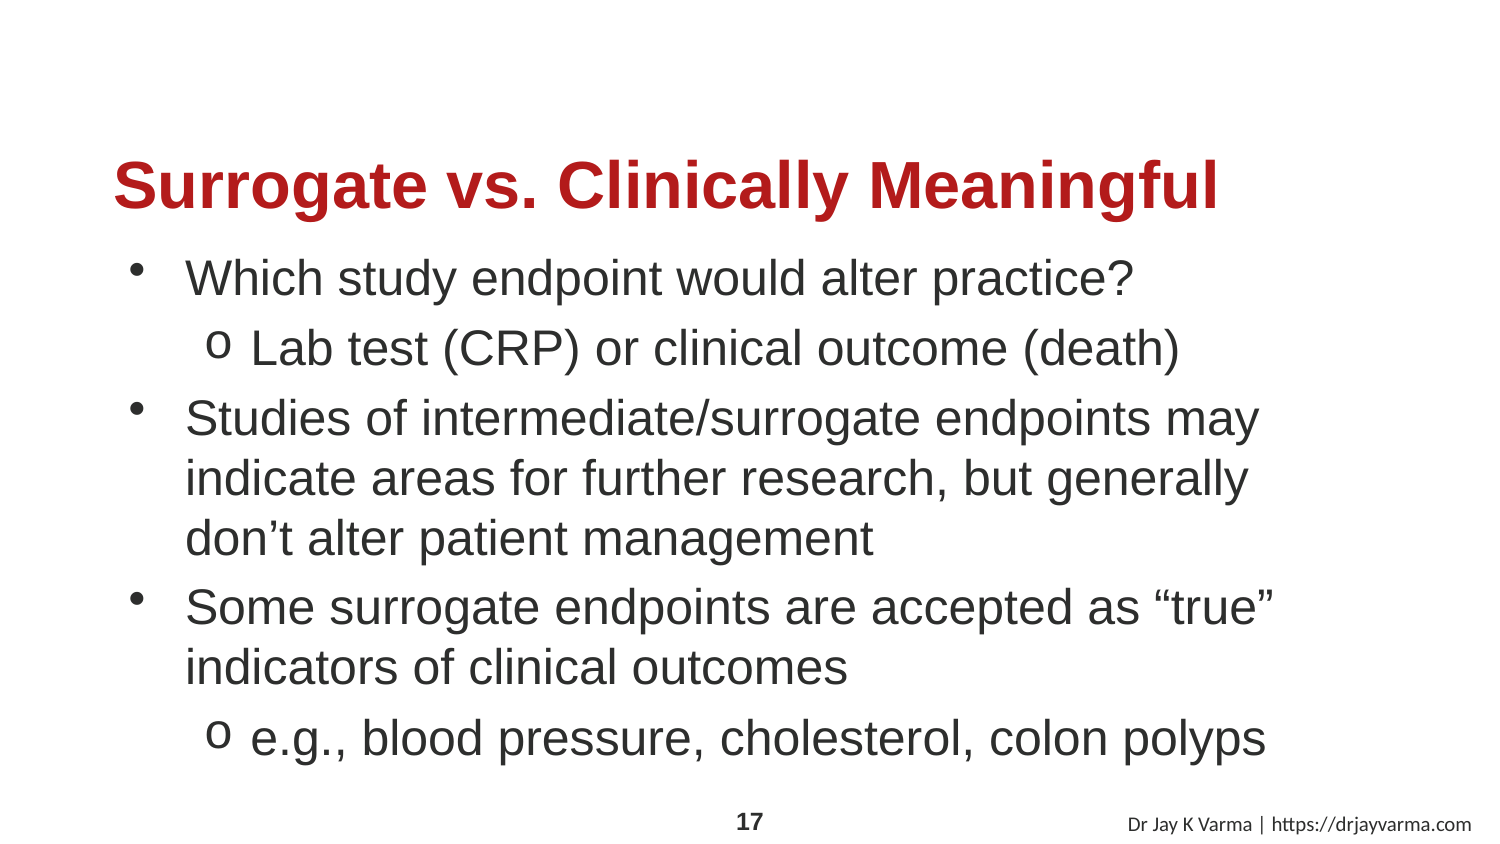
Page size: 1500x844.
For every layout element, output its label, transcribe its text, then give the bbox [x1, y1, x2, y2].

title Surrogate vs. Clinically Meaningful [113, 141, 1398, 231]
text_box Dr Jay K Varma | https://drjayvarma.com [1113, 803, 1500, 844]
list Which study endpoint would alter practice? Lab test (CRP) or clinical outcome (death) Studies of intermediate/surrogate endpoints may indicate areas for further research, but generally don’t alter patient management Some surrogate endpoints are accepted as “true” indicators of clinical outcomes e.g., blood pressure, cholesterol, colon polyps [113, 237, 1369, 784]
